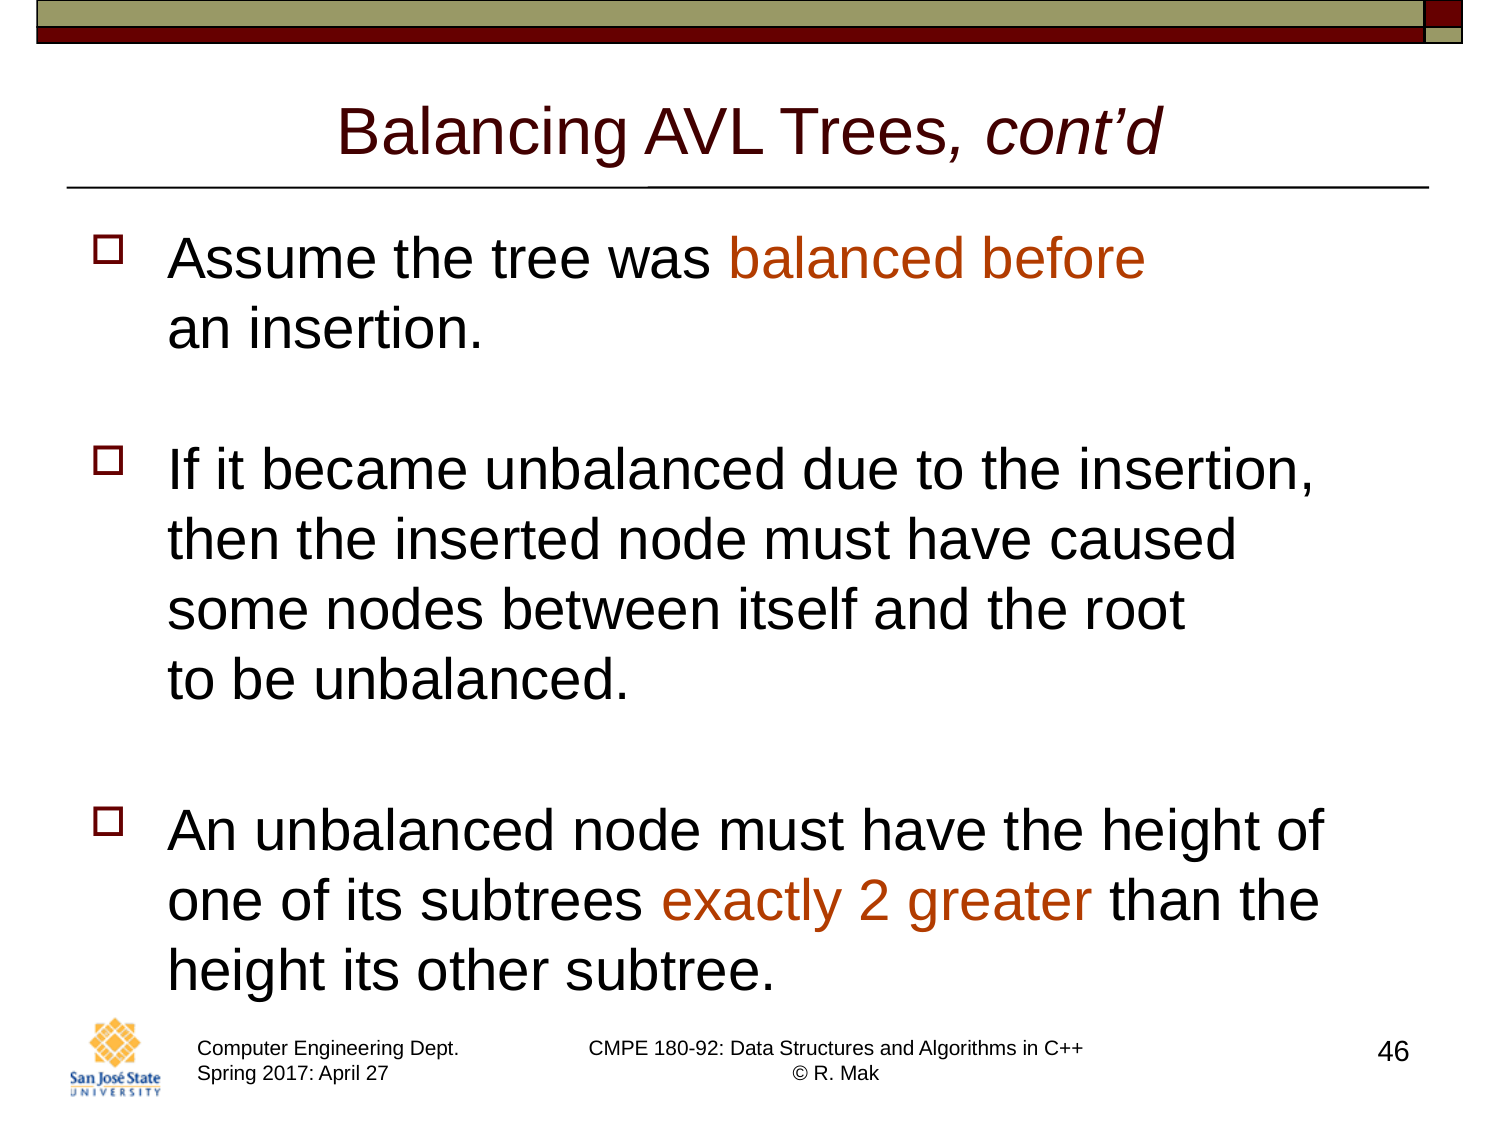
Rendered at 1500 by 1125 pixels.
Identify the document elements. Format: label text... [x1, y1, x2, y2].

list Assume the tree was balanced before an insertion. If it became unbalanced due to the insertion, then the inserted node must have caused some nodes between itself and the root to be unbalanced. An unbalanced node must have the height of one of its subtrees exactly 2 greater than the height its other subtree. [75, 212, 1425, 1006]
title Balancing AVL Trees, cont’d [75, 67, 1425, 175]
slide_number 46 [1112, 1025, 1425, 1100]
picture [60, 1012, 166, 1112]
